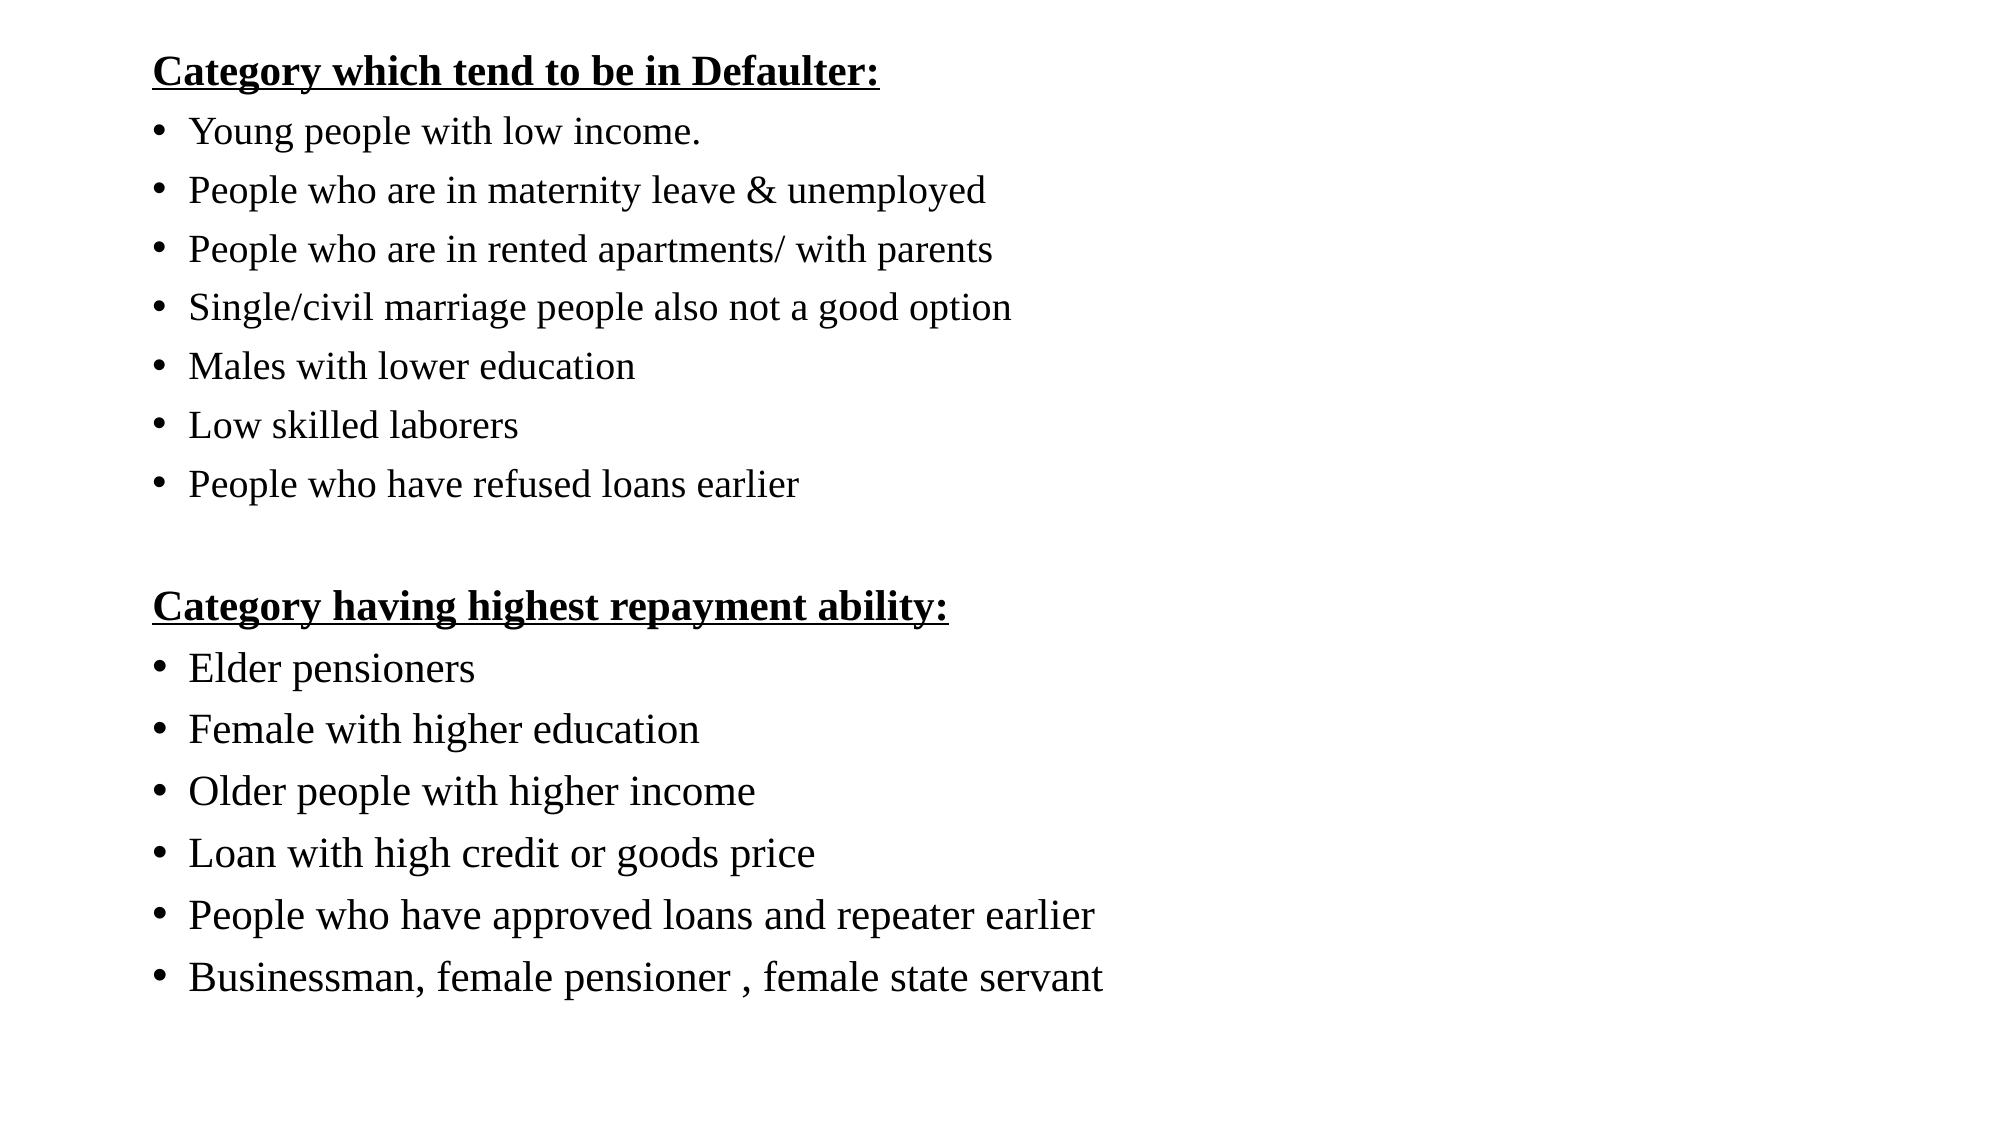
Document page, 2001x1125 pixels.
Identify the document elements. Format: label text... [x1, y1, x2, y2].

list Category which tend to be in Defaulter: Young people with low income. People who are in maternity leave & unemployed People who are in rented apartments/ with parents Single/civil marriage people also not a good option Males with lower education Low skilled laborers People who have refused loans earlier Category having highest repayment ability: Elder pensioners Female with higher education Older people with higher income Loan with high credit or goods price People who have approved loans and repeater earlier Businessman, female pensioner , female state servant [137, 40, 1863, 1014]
